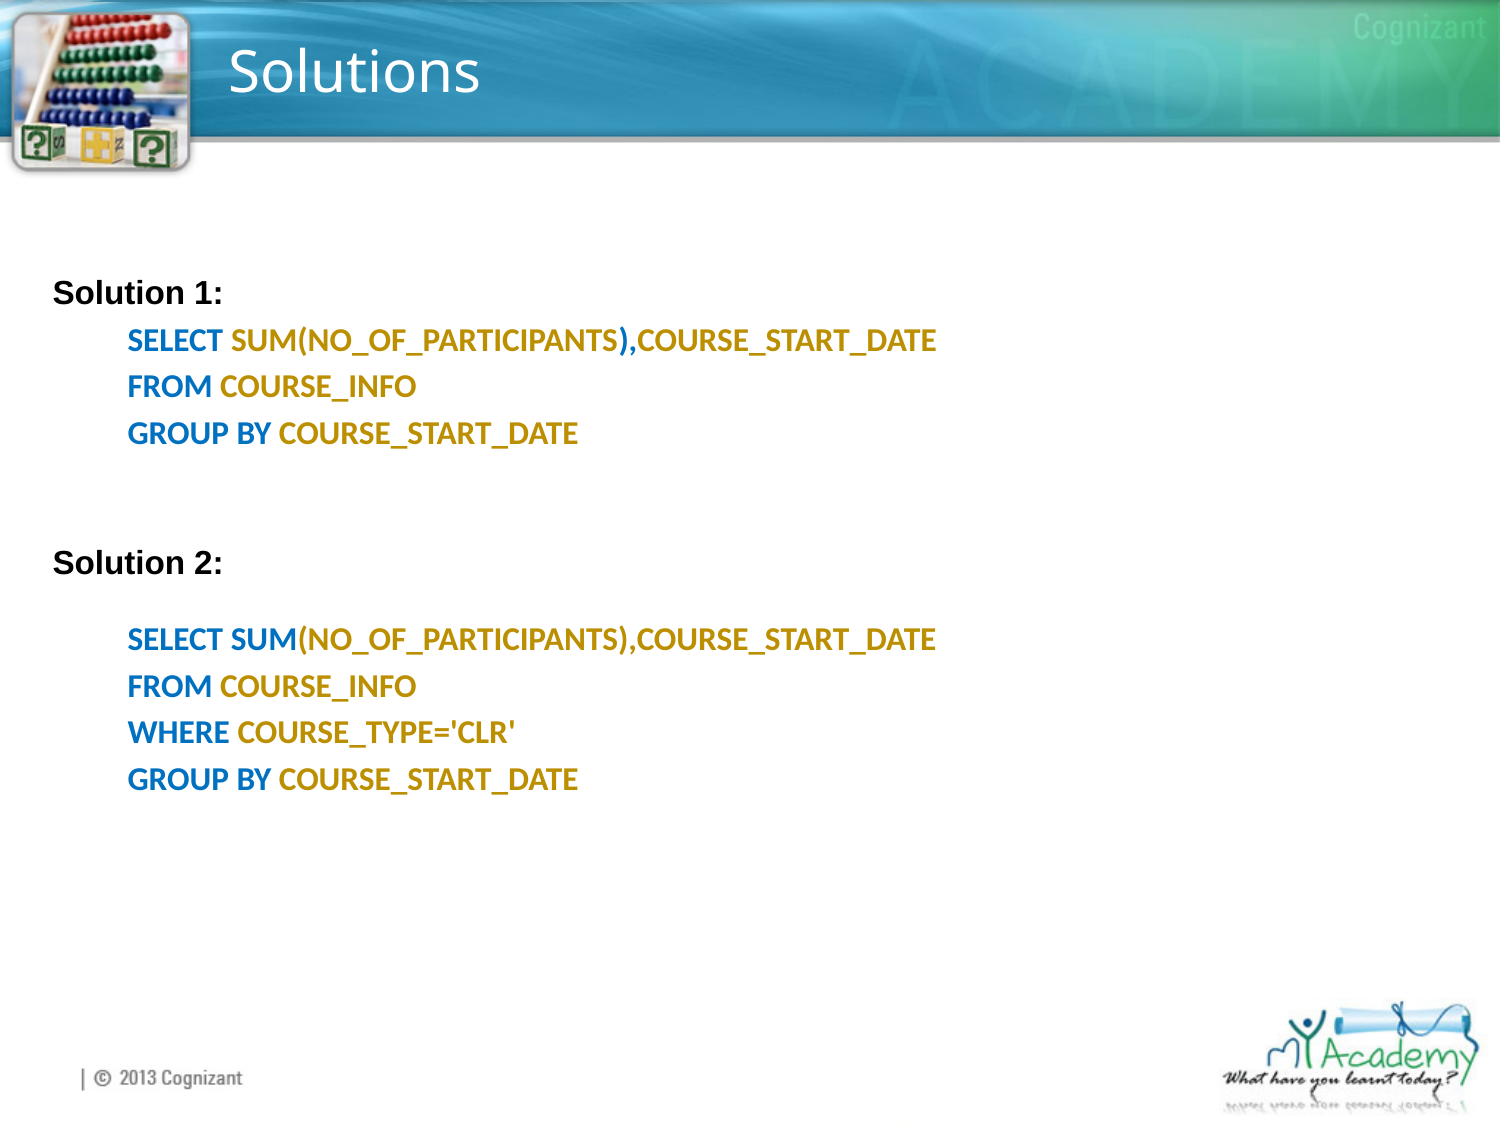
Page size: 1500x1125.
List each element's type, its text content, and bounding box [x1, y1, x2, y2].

list Solution 1: SELECT SUM(NO_OF_PARTICIPANTS),COURSE_START_DATE FROM COURSE_INFO GROUP BY COURSE_START_DATE Solution 2: SELECT SUM(NO_OF_PARTICIPANTS),COURSE_START_DATE FROM COURSE_INFO WHERE COURSE_TYPE='CLR' GROUP BY COURSE_START_DATE [37, 263, 1463, 1076]
picture [0, 0, 1500, 1125]
title Solutions [213, 0, 1500, 163]
